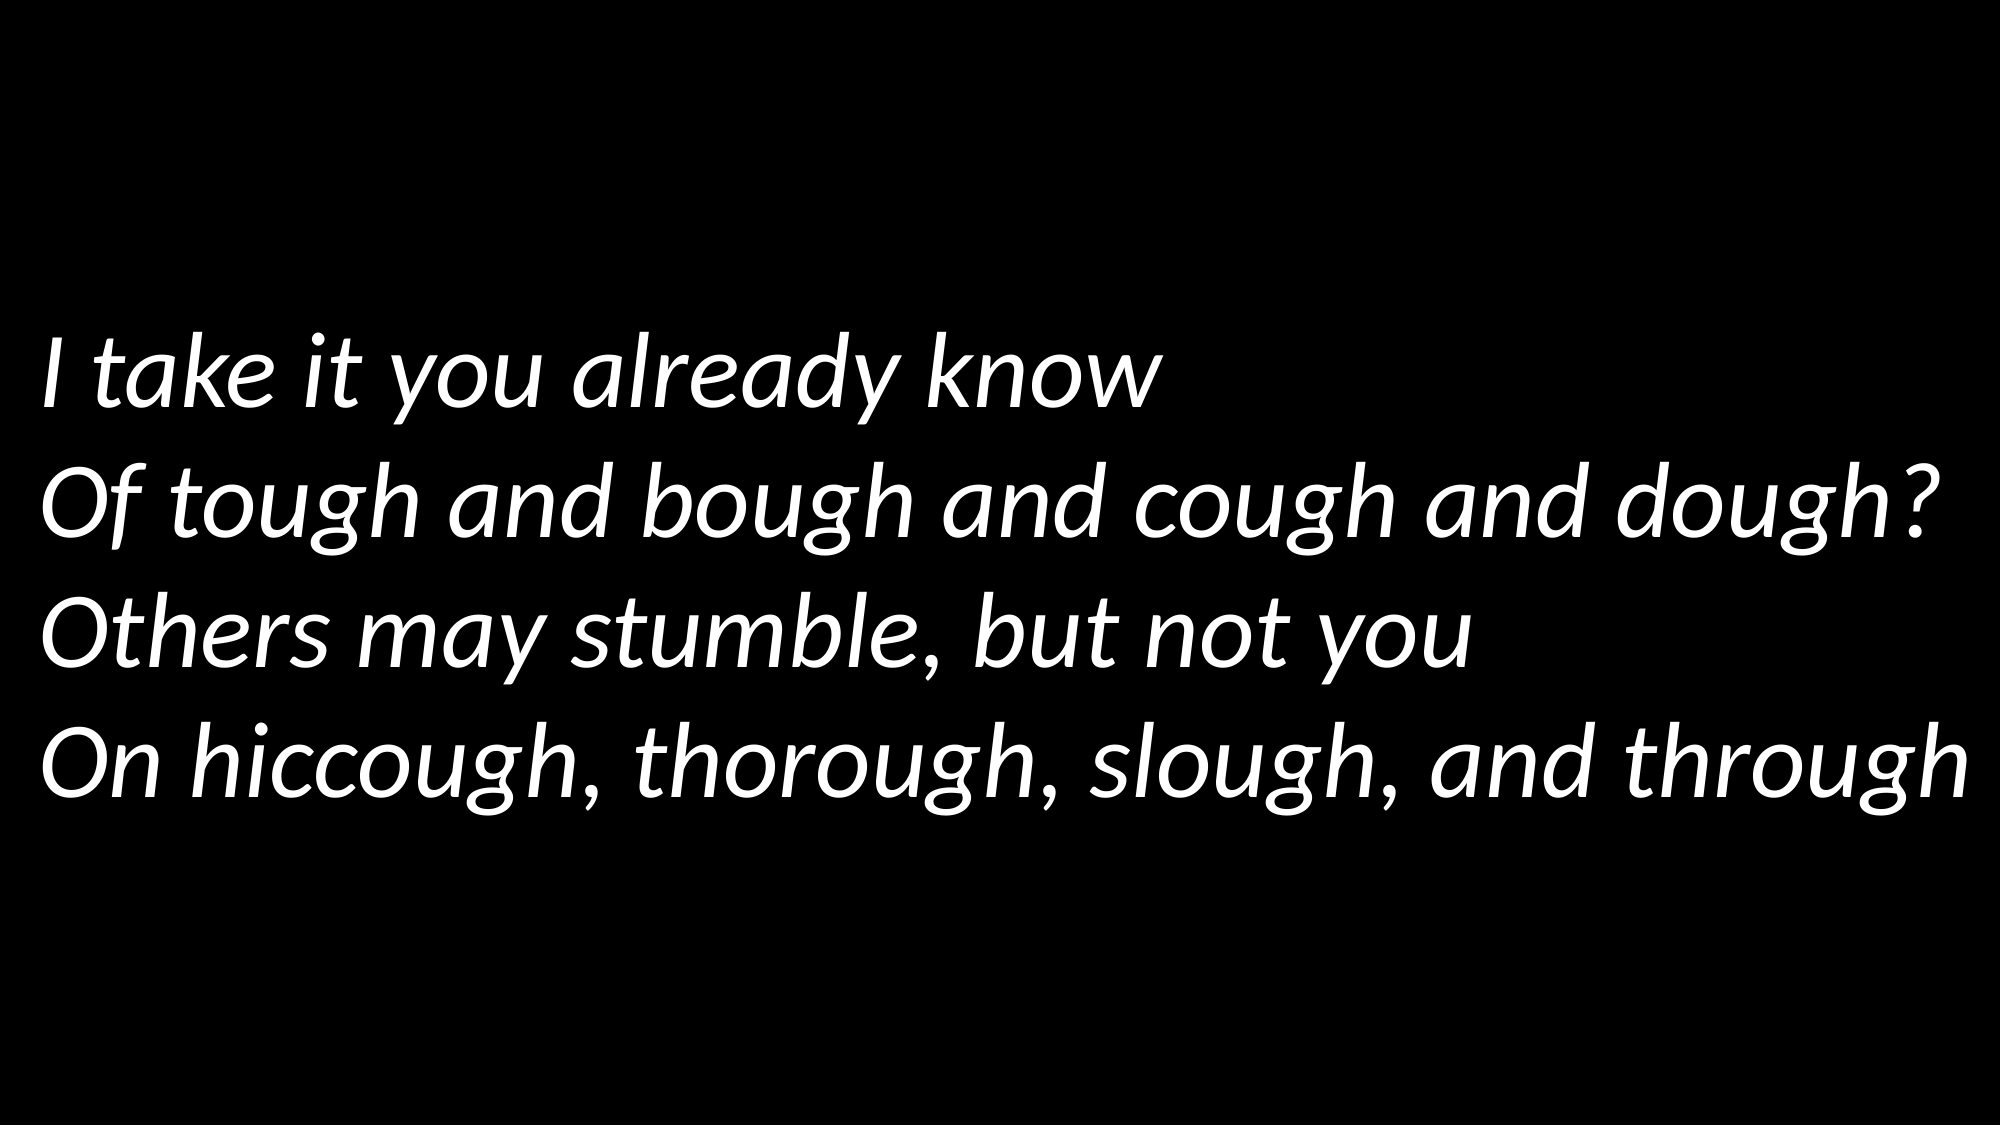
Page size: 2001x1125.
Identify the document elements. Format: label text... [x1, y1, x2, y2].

text_box I take it you already know Of tough and bough and cough and dough? Others may stumble, but not you On hiccough, thorough, slough, and through [23, 292, 2000, 827]
